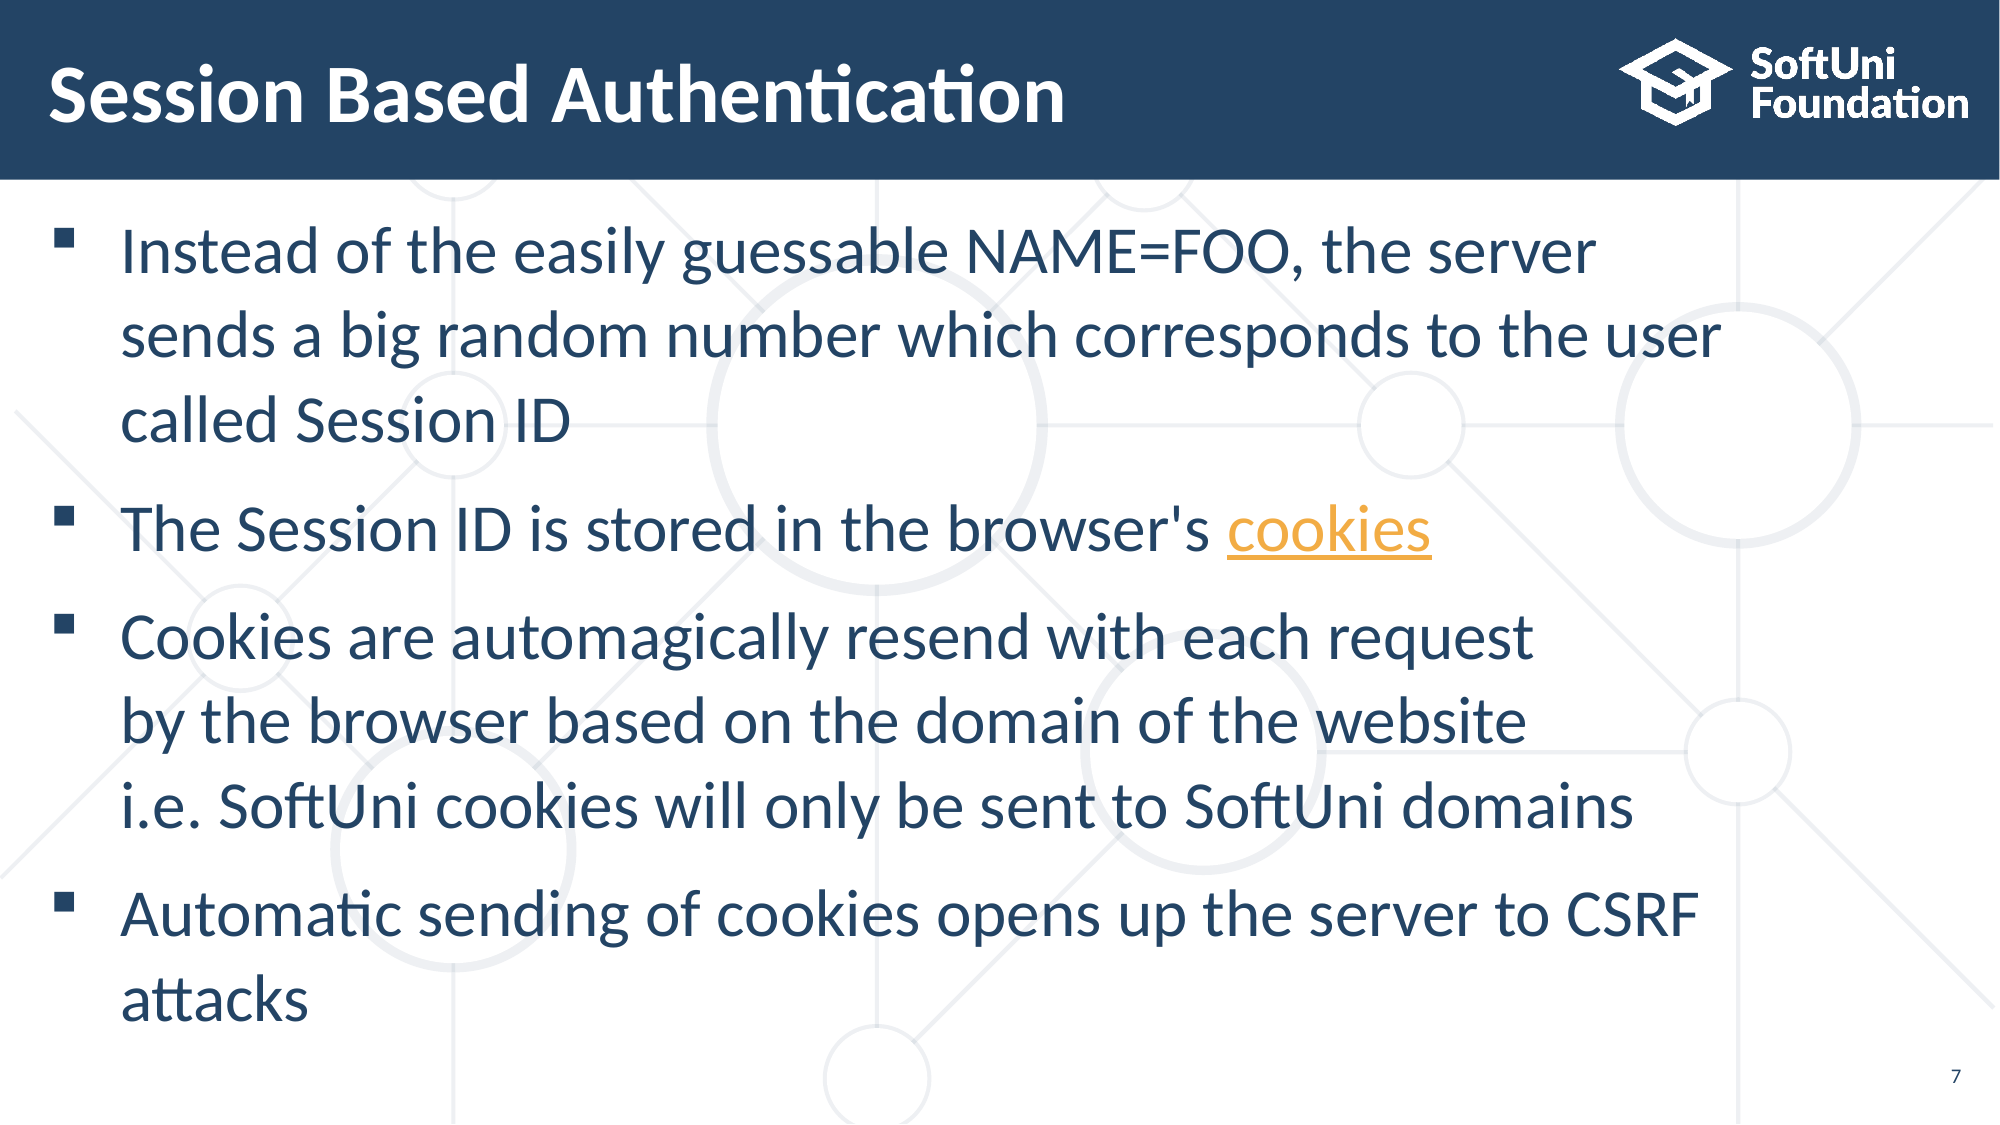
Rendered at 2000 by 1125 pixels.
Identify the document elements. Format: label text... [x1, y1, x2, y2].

title Session Based Authentication [31, 16, 1591, 162]
picture [1618, 38, 1968, 126]
slide_number 7 [1896, 1049, 1968, 1101]
list Instead of the easily guessable NAME=FOO, the server sends a big random number which corresponds to the user called Session ID The Session ID is stored in the browser's cookies Cookies are automagically resend with each request by the browser based on the domain of the website i.e. SoftUni cookies will only be sent to SoftUni domains Automatic sending of cookies opens up the server to CSRF attacks [31, 196, 1970, 1050]
